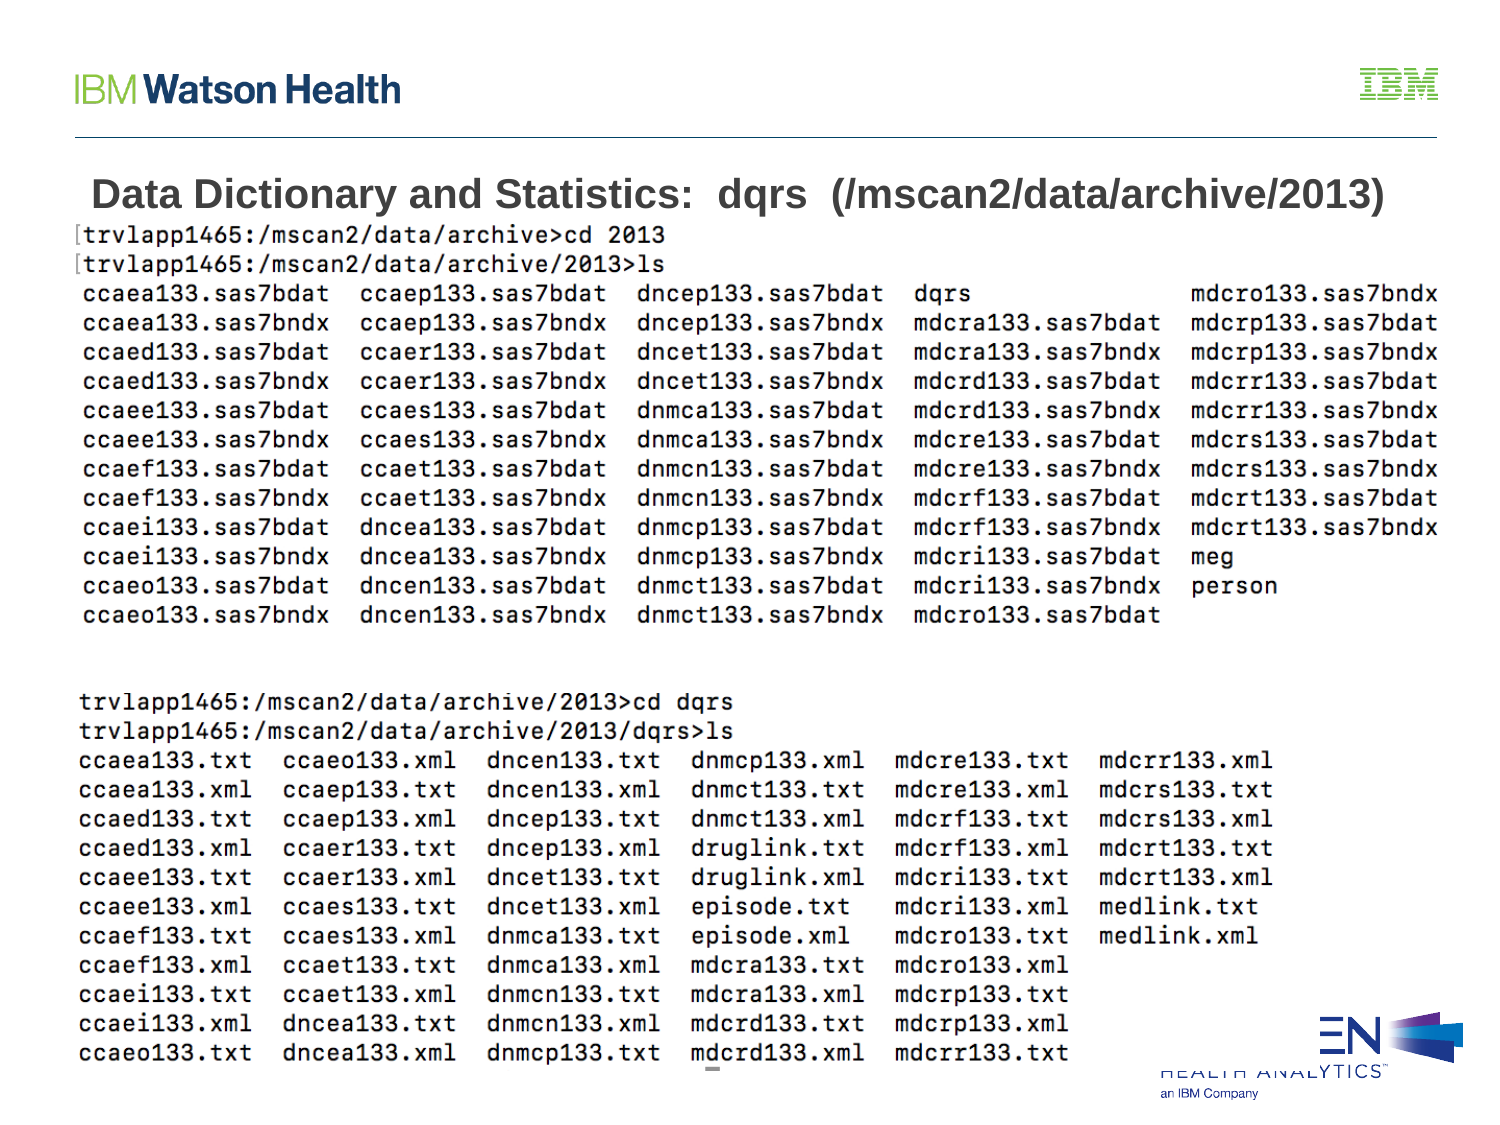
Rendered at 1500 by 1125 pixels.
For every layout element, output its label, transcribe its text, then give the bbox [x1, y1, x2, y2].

picture [75, 693, 1463, 1100]
picture [1360, 68, 1438, 100]
picture [75, 222, 1464, 629]
text_box Data Dictionary and Statistics: dqrs (/mscan2/data/archive/2013) [76, 157, 1427, 220]
picture [75, 74, 400, 104]
